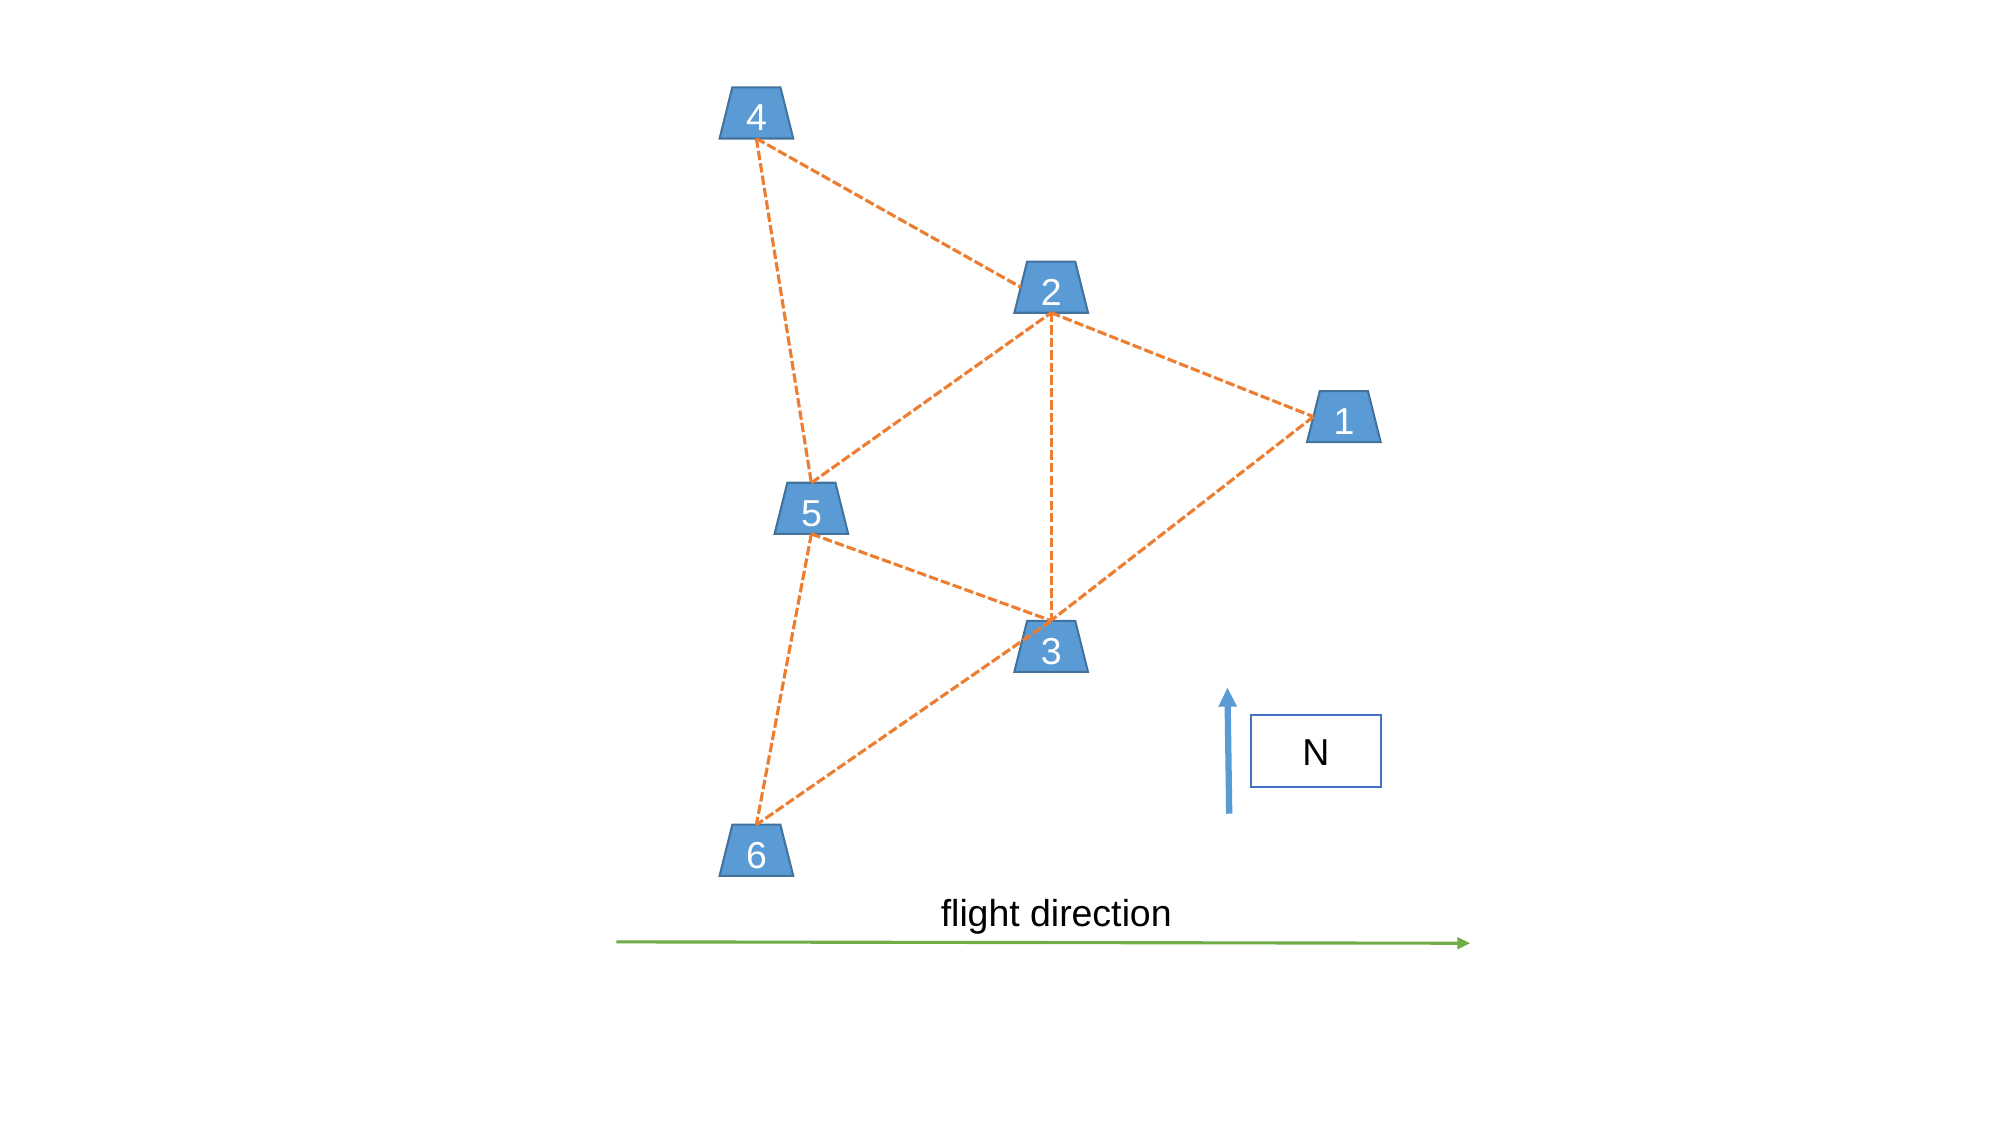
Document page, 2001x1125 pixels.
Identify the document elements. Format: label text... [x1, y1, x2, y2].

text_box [719, 87, 1381, 876]
text_box flight direction [926, 881, 1270, 941]
